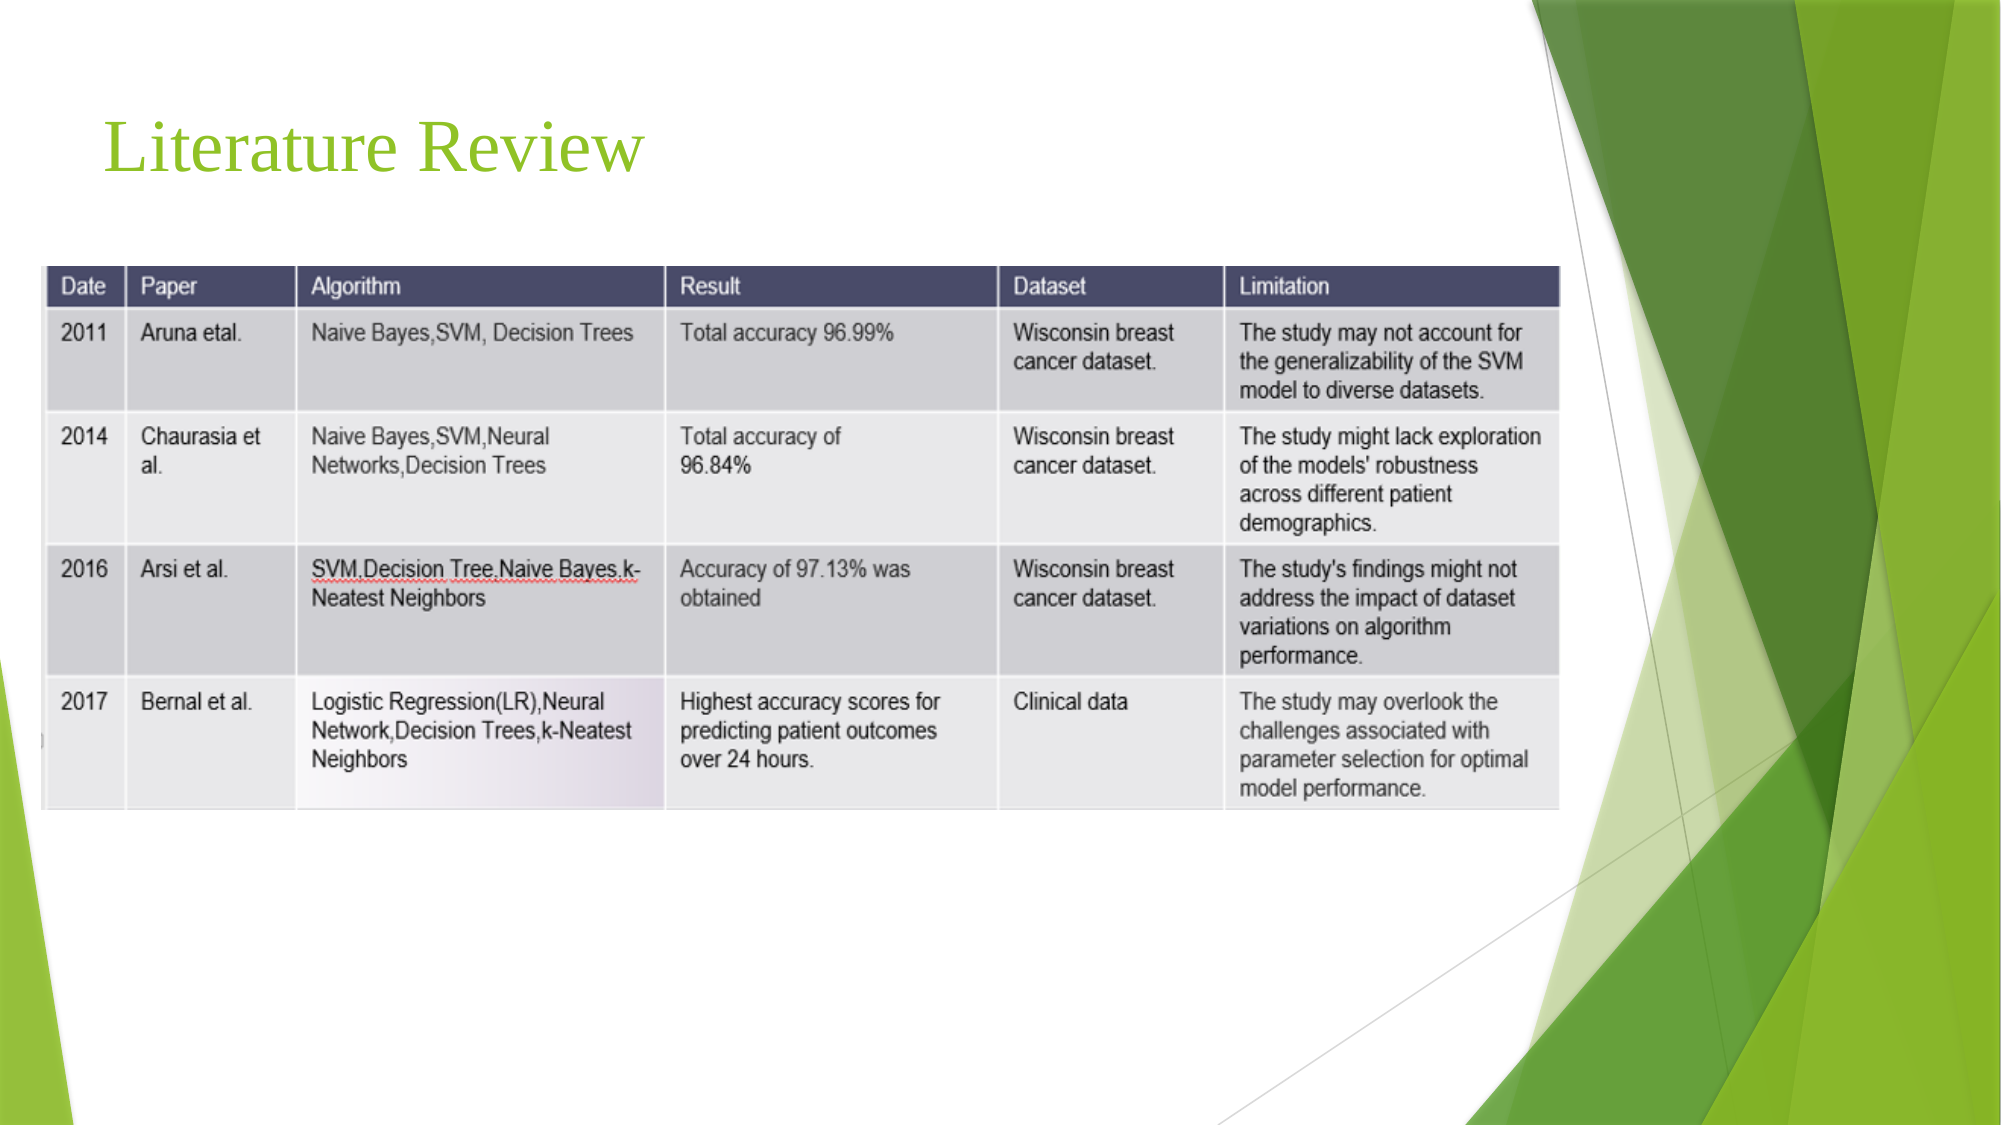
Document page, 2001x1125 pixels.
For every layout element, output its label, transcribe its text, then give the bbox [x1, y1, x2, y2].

title Literature Review [89, 88, 1500, 265]
picture [40, 265, 1561, 811]
